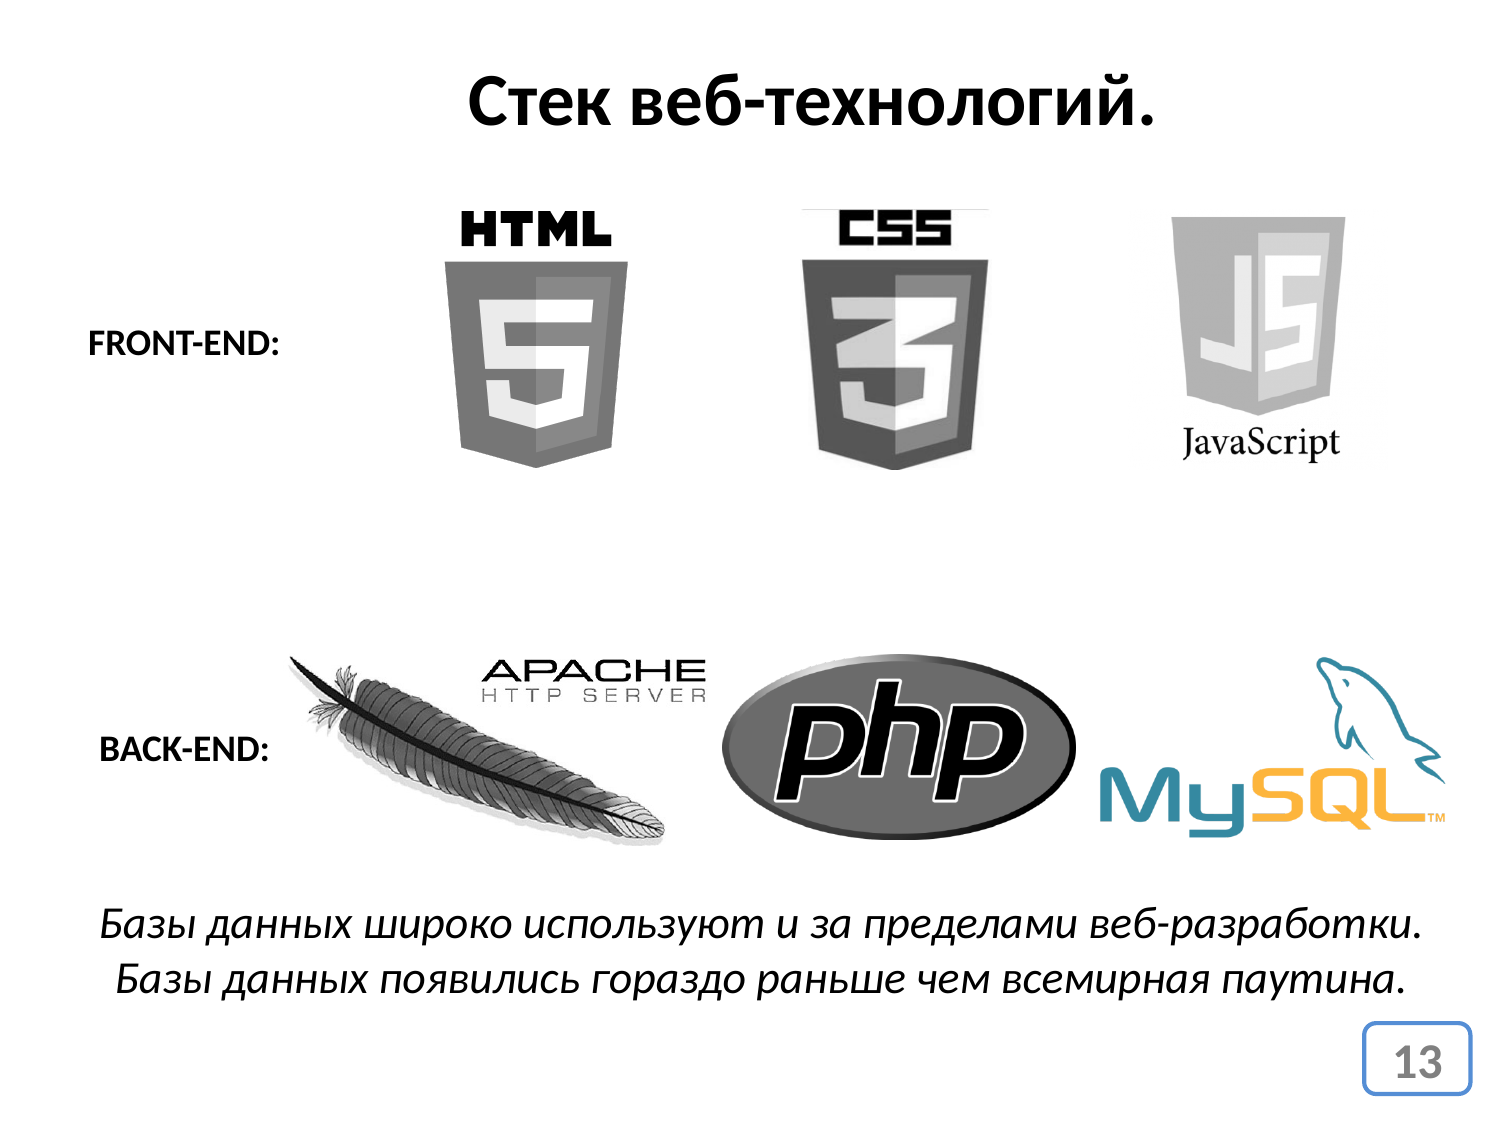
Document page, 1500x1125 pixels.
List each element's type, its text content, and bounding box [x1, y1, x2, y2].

text_box Стек веб-технологий. [453, 42, 1173, 148]
text_box BACK-END: [84, 716, 278, 777]
text_box Базы данных широко используют и за пределами веб-разработки. Базы данных появились гораздо раньше чем всемирная паутина. [83, 885, 1439, 1010]
picture [1127, 209, 1389, 470]
picture [722, 654, 1076, 841]
picture [407, 211, 665, 469]
picture [1098, 655, 1448, 839]
picture [283, 648, 712, 847]
picture [750, 209, 1042, 470]
text_box FRONT-END: [73, 310, 296, 371]
text_box 13 [1362, 1021, 1473, 1097]
